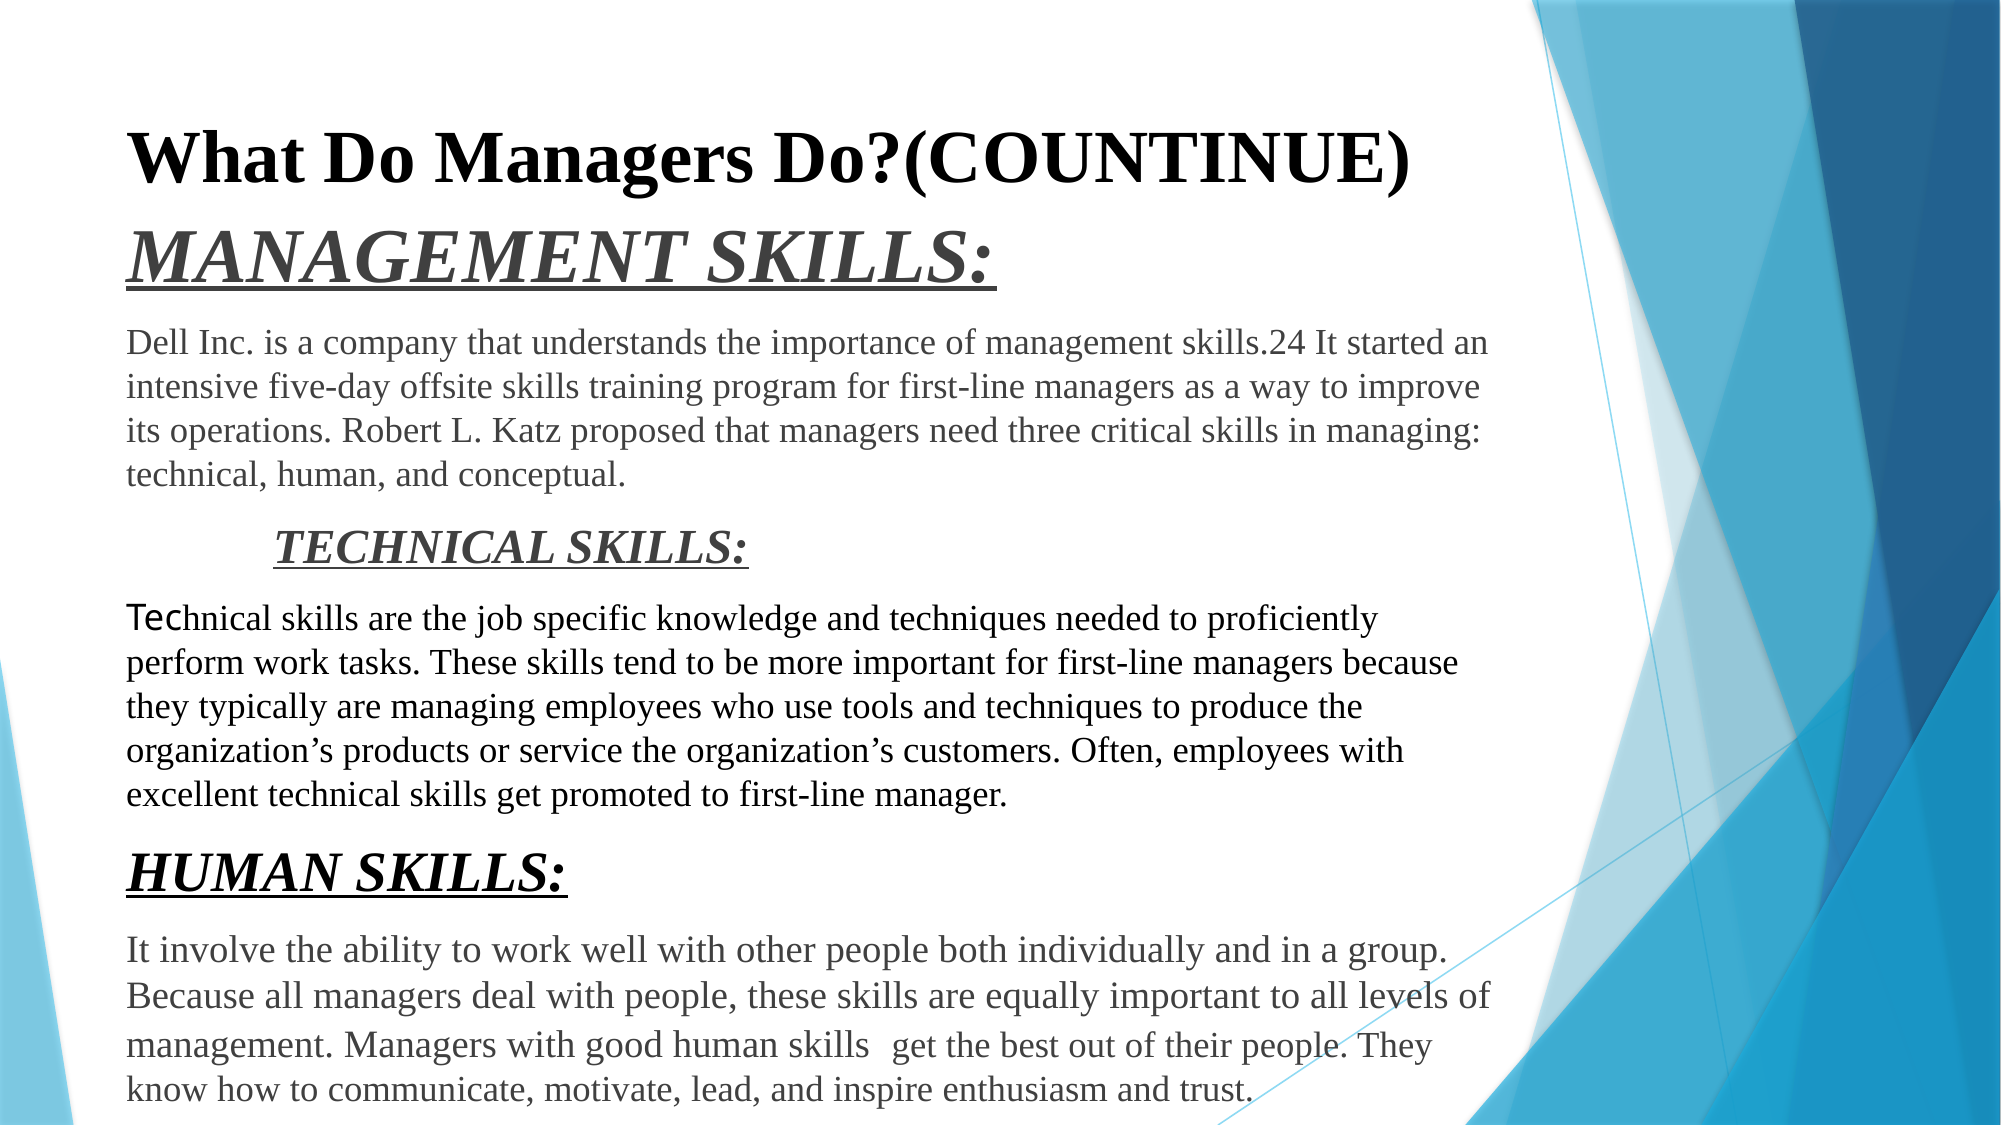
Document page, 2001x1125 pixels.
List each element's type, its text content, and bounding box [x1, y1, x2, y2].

title What Do Managers Do?(COUNTINUE) [111, 99, 1522, 197]
list MANAGEMENT SKILLS: Dell Inc. is a company that understands the importance of management skills.24 It started an intensive five-day offsite skills training program for first-line managers as a way to improve its operations. Robert L. Katz proposed that managers need three critical skills in managing: technical, human, and conceptual. TECHNICAL SKILLS: Technical skills are the job specific knowledge and techniques needed to proficiently perform work tasks. These skills tend to be more important for first-line managers because they typically are managing employees who use tools and techniques to produce the organization’s products or service the organization’s customers. Often, employees with excellent technical skills get promoted to first-line manager. HUMAN SKILLS: It involve the ability to work well with other people both individually and in a group. Because all managers deal with people, these skills are equally important to all levels of management. Managers with good human skills get the best out of their people. They know how to communicate, motivate, lead, and inspire enthusiasm and trust. [111, 197, 1522, 1125]
